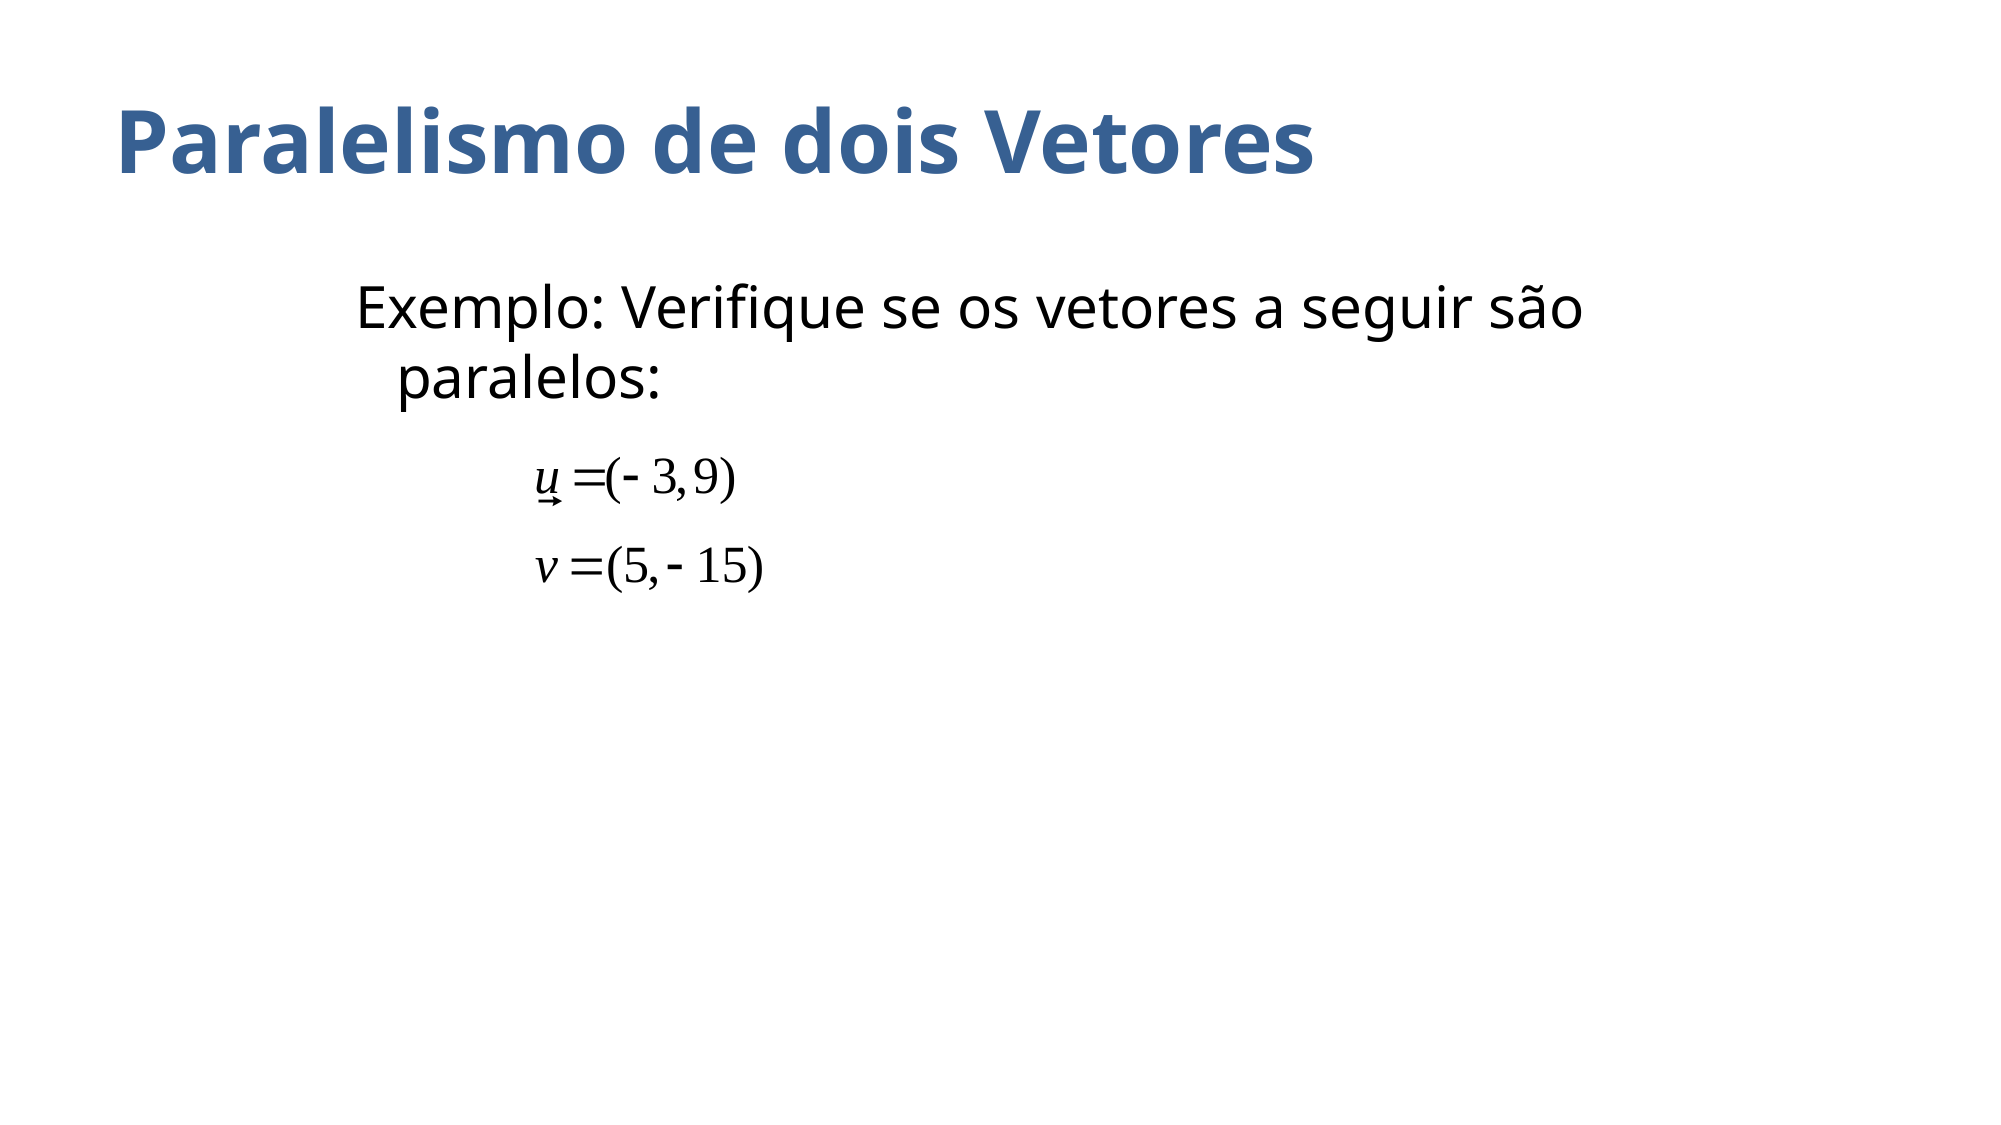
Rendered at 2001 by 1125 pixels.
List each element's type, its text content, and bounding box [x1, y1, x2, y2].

title Paralelismo de dois Vetores [99, 45, 1900, 233]
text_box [527, 432, 776, 607]
list Exemplo: Verifique se os vetores a seguir são paralelos: [324, 262, 1603, 1005]
